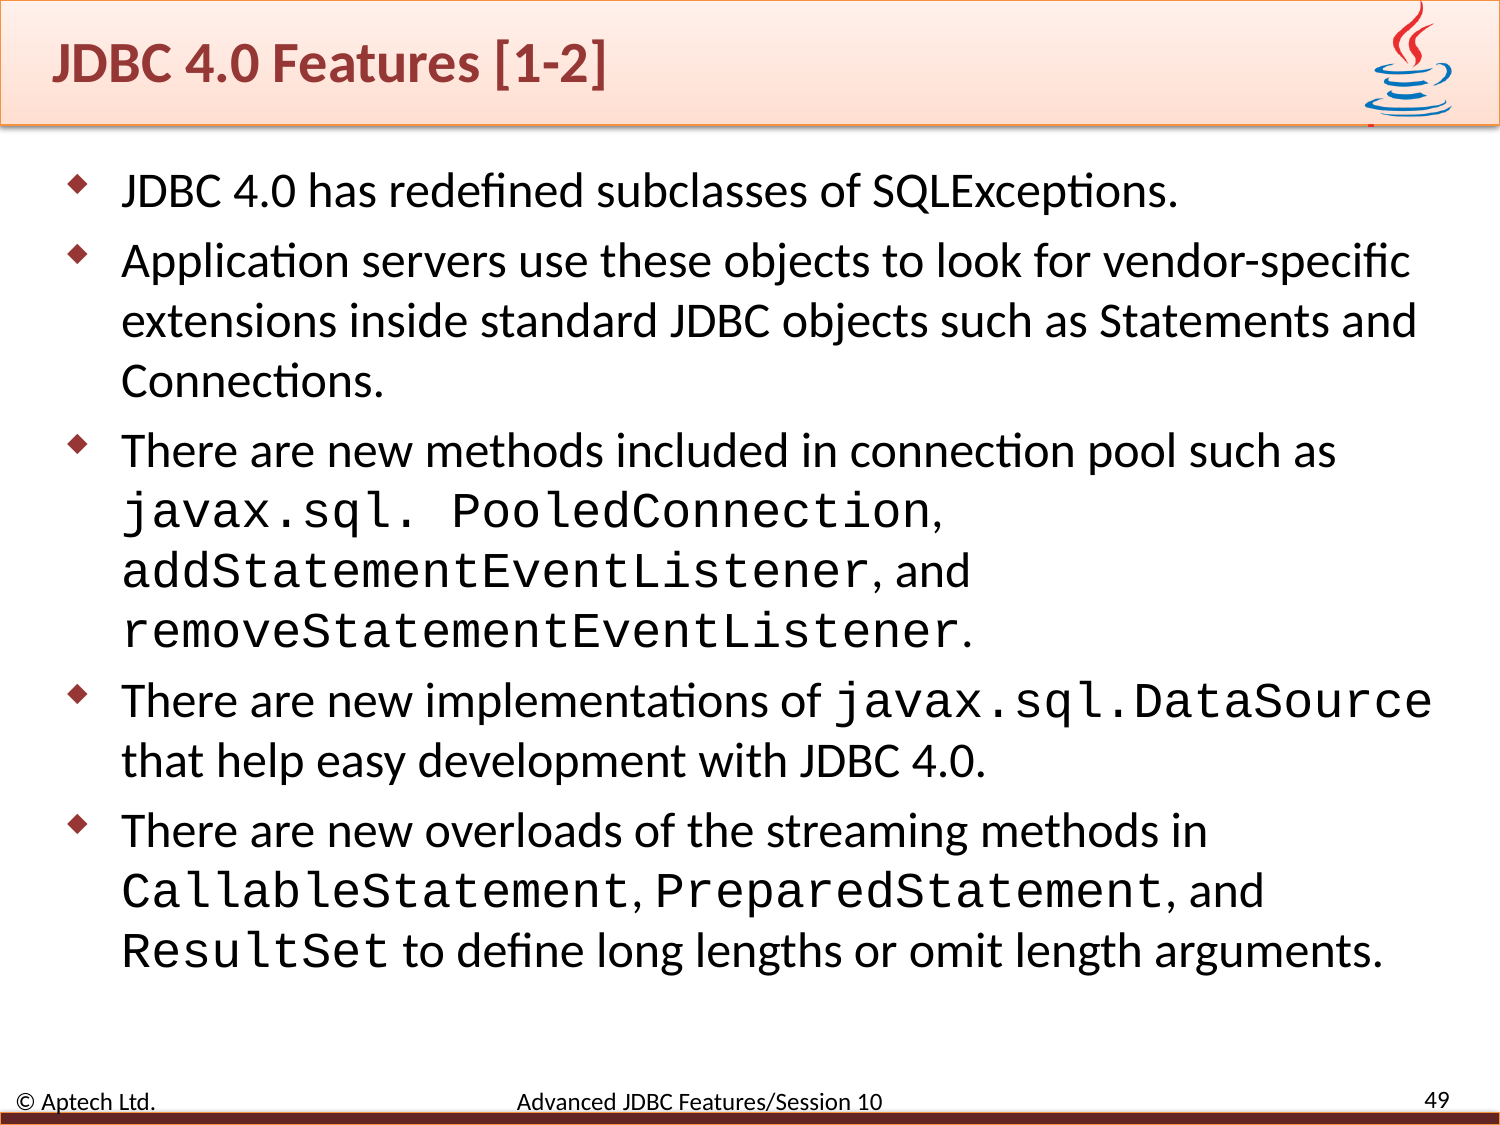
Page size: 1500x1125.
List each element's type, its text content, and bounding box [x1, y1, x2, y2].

footer © Aptech Ltd. Advanced JDBC Features/Session 10 [0, 1087, 1325, 1113]
list JDBC 4.0 has redefined subclasses of SQLExceptions. Application servers use these objects to look for vendor-specific extensions inside standard JDBC objects such as Statements and Connections. There are new methods included in connection pool such as javax.sql. PooledConnection, addStatementEventListener, and removeStatementEventListener. There are new implementations of javax.sql.DataSource that help easy development with JDBC 4.0. There are new overloads of the streaming methods in CallableStatement, PreparedStatement, and ResultSet to define long lengths or omit length arguments. [49, 149, 1463, 1013]
title JDBC 4.0 Features [1-2] [37, 24, 1288, 93]
slide_number 49 [1337, 1084, 1465, 1113]
picture [1362, 0, 1454, 127]
